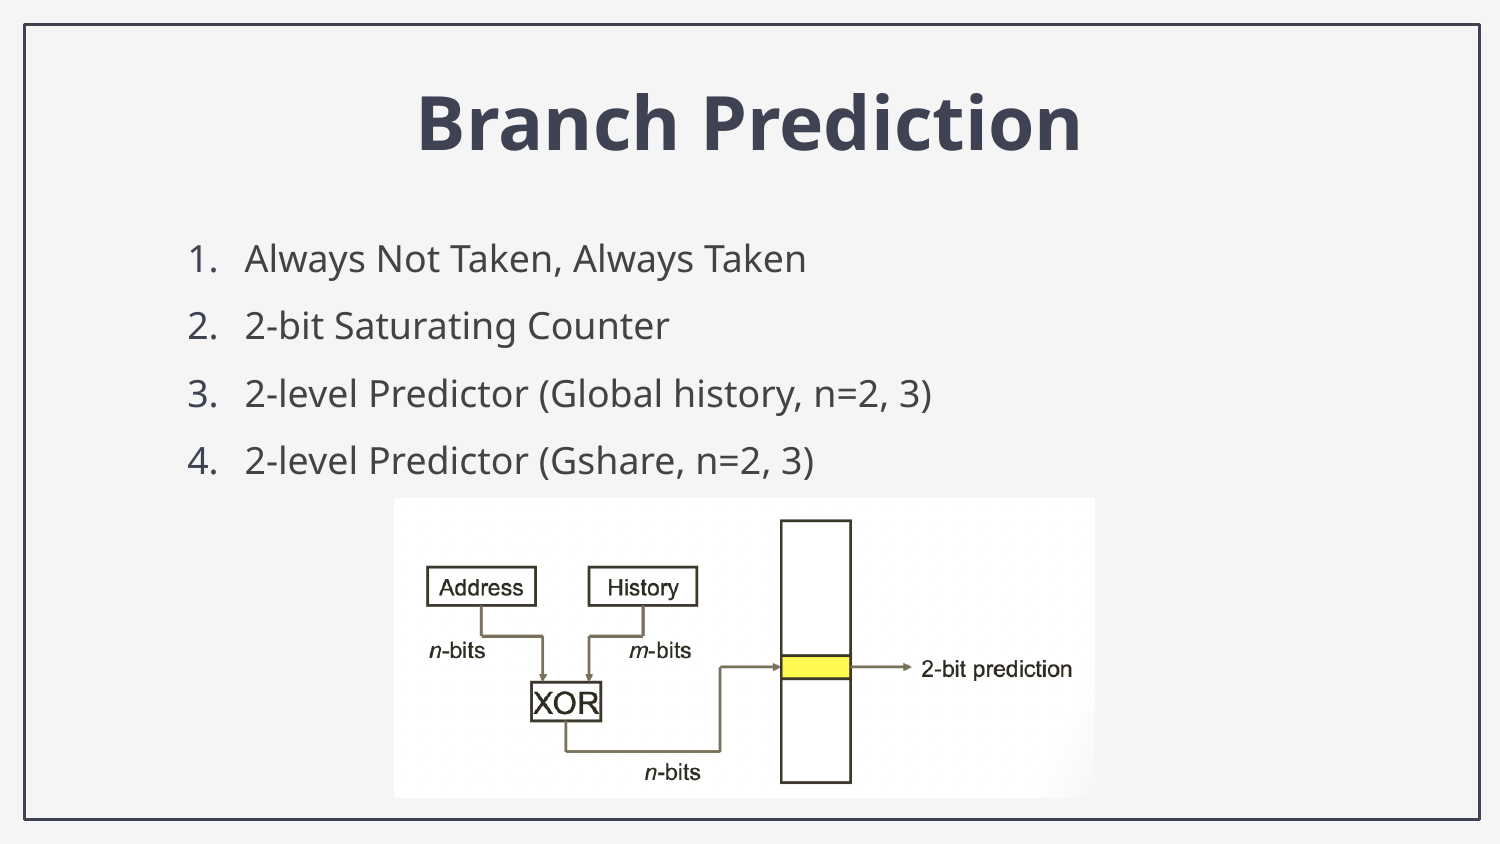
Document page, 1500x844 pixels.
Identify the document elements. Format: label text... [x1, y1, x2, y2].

title Branch Prediction [118, 60, 1382, 155]
list Always Not Taken, Always Taken 2-bit Saturating Counter 2-level Predictor (Global history, n=2, 3) 2-level Predictor (Gshare, n=2, 3) [154, 197, 1335, 754]
picture [394, 497, 1095, 798]
